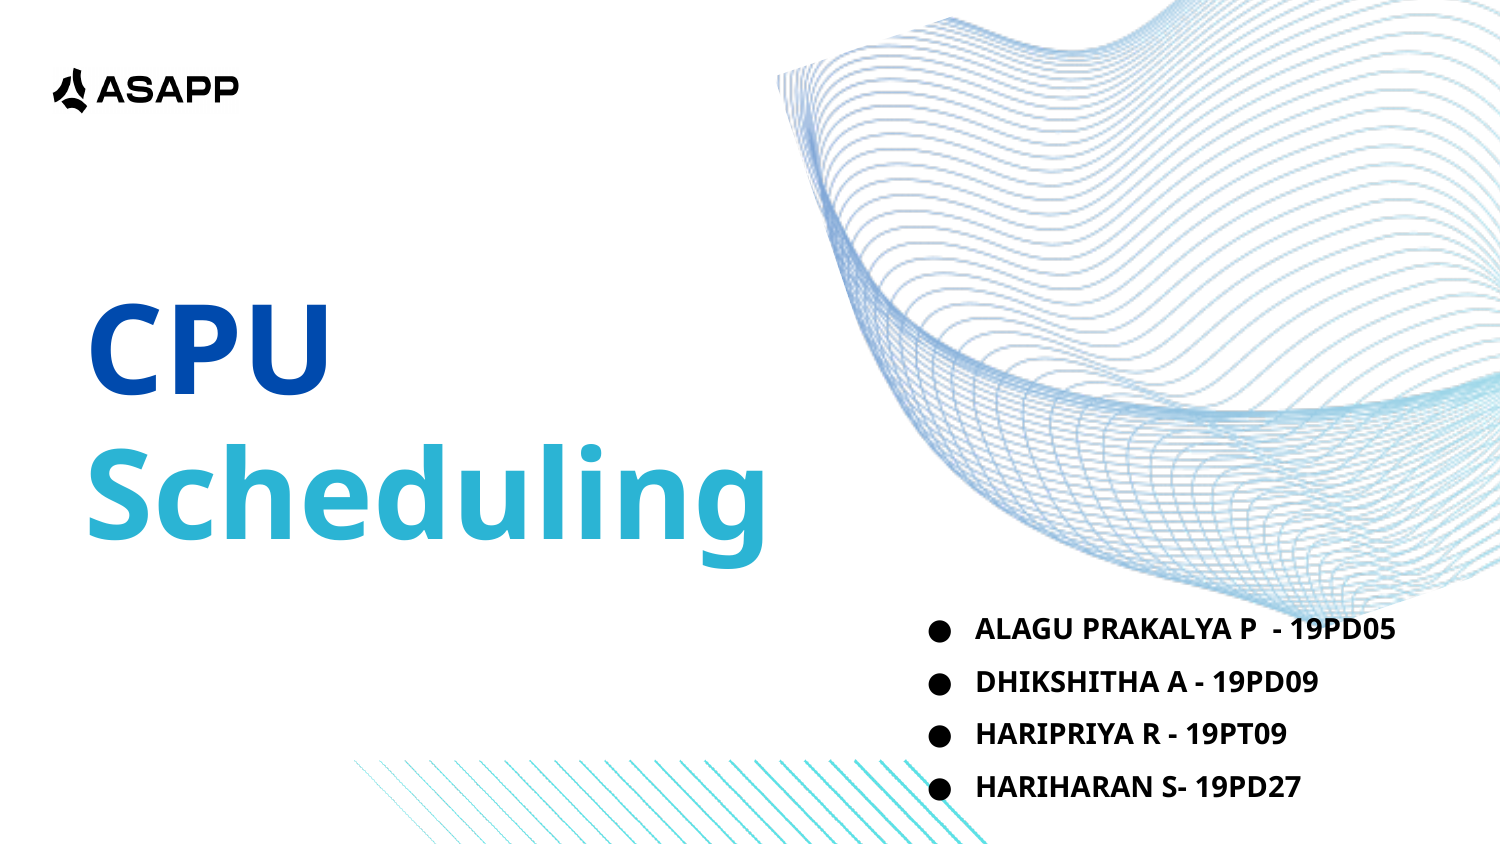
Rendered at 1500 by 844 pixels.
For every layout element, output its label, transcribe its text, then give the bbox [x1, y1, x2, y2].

text_box Scheduling [84, 421, 883, 569]
text_box CPU [84, 277, 786, 421]
text_box [774, 0, 1500, 593]
text_box ALAGU PRAKALYA P - 19PD05 DHIKSHITHA A - 19PD09 HARIPRIYA R - 19PT09 HARIHARAN S- 19PD27 [900, 593, 1470, 804]
picture [52, 66, 240, 114]
text_box [354, 759, 1152, 844]
